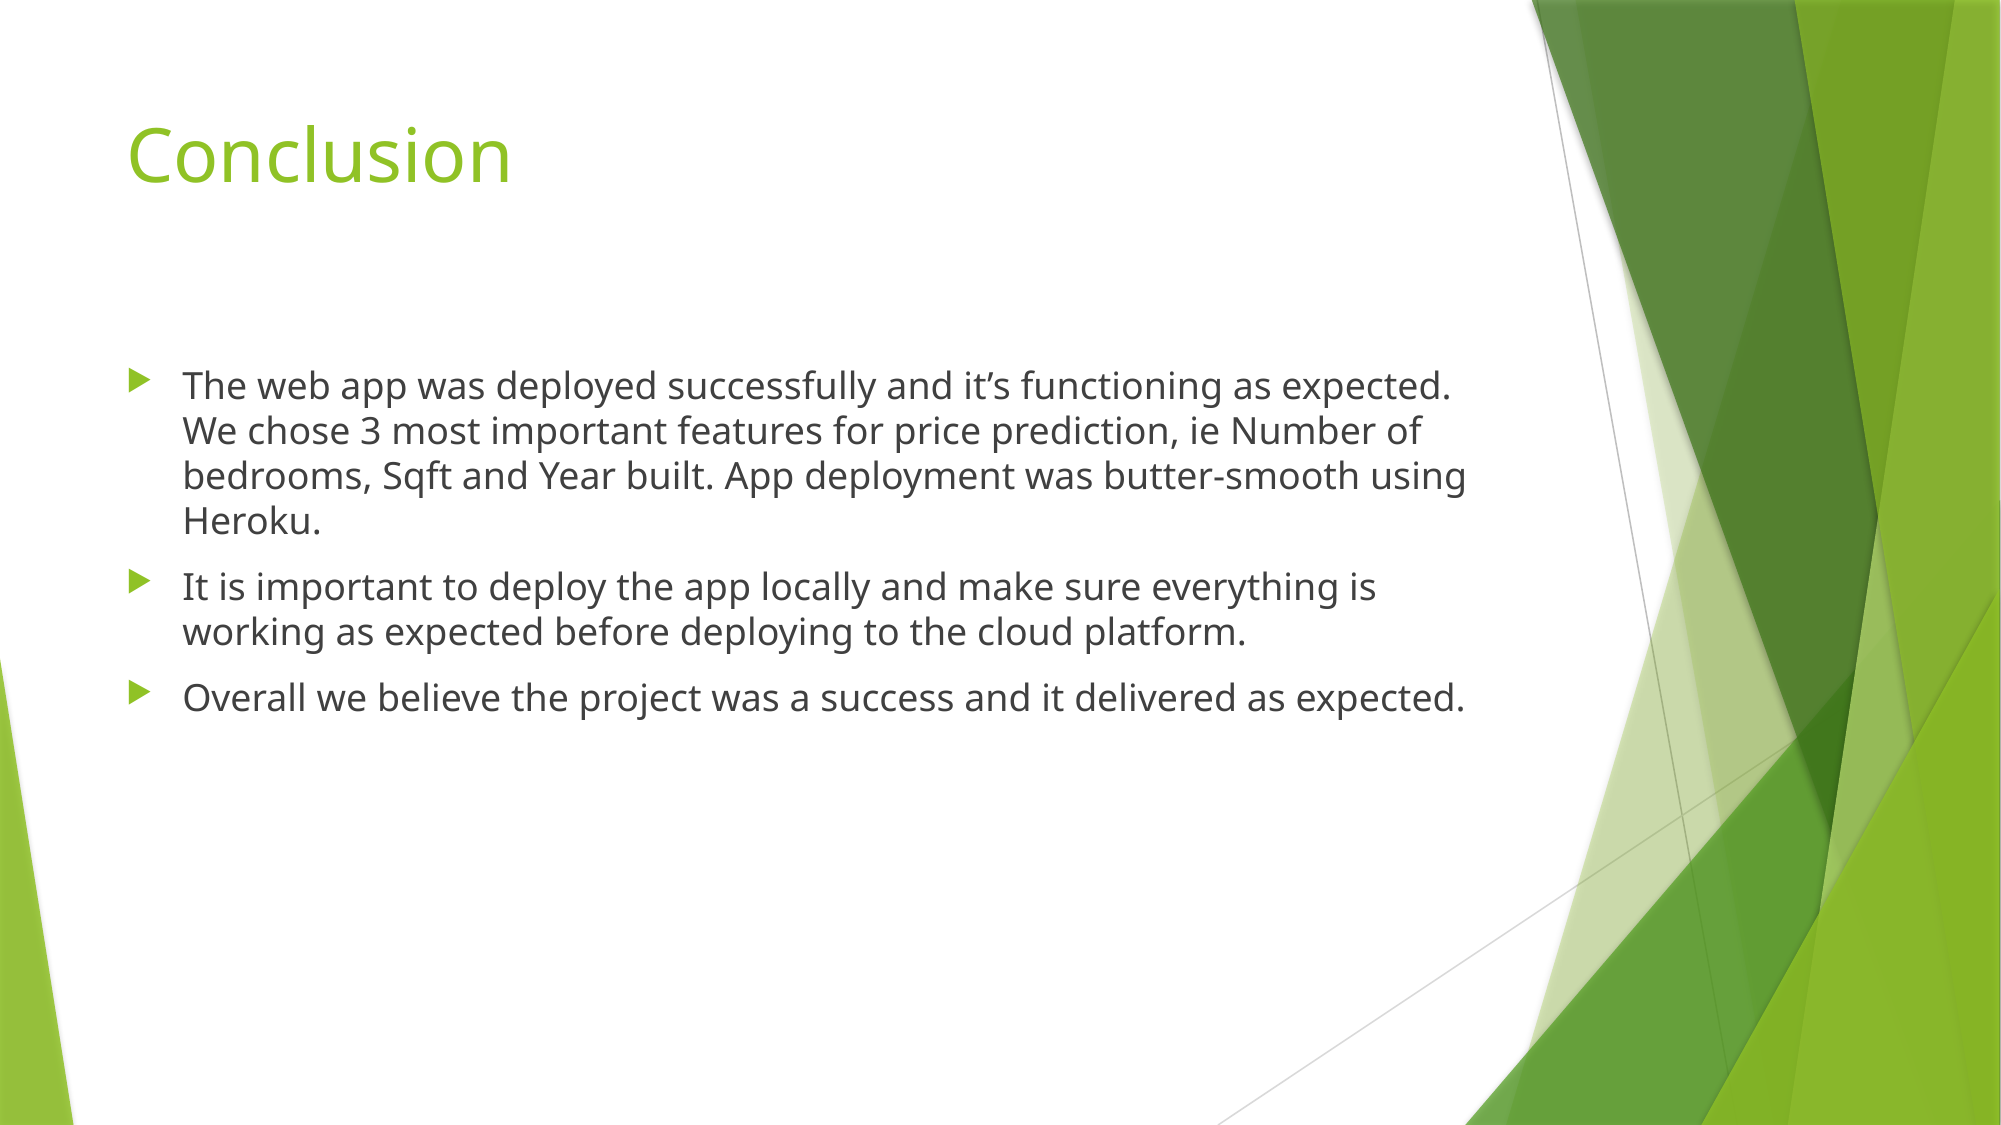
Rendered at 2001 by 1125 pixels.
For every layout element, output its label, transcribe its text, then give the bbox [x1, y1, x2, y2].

list The web app was deployed successfully and it’s functioning as expected. We chose 3 most important features for price prediction, ie Number of bedrooms, Sqft and Year built. App deployment was butter-smooth using Heroku. It is important to deploy the app locally and make sure everything is working as expected before deploying to the cloud platform. Overall we believe the project was a success and it delivered as expected. [111, 354, 1522, 992]
title Conclusion [111, 99, 1522, 317]
